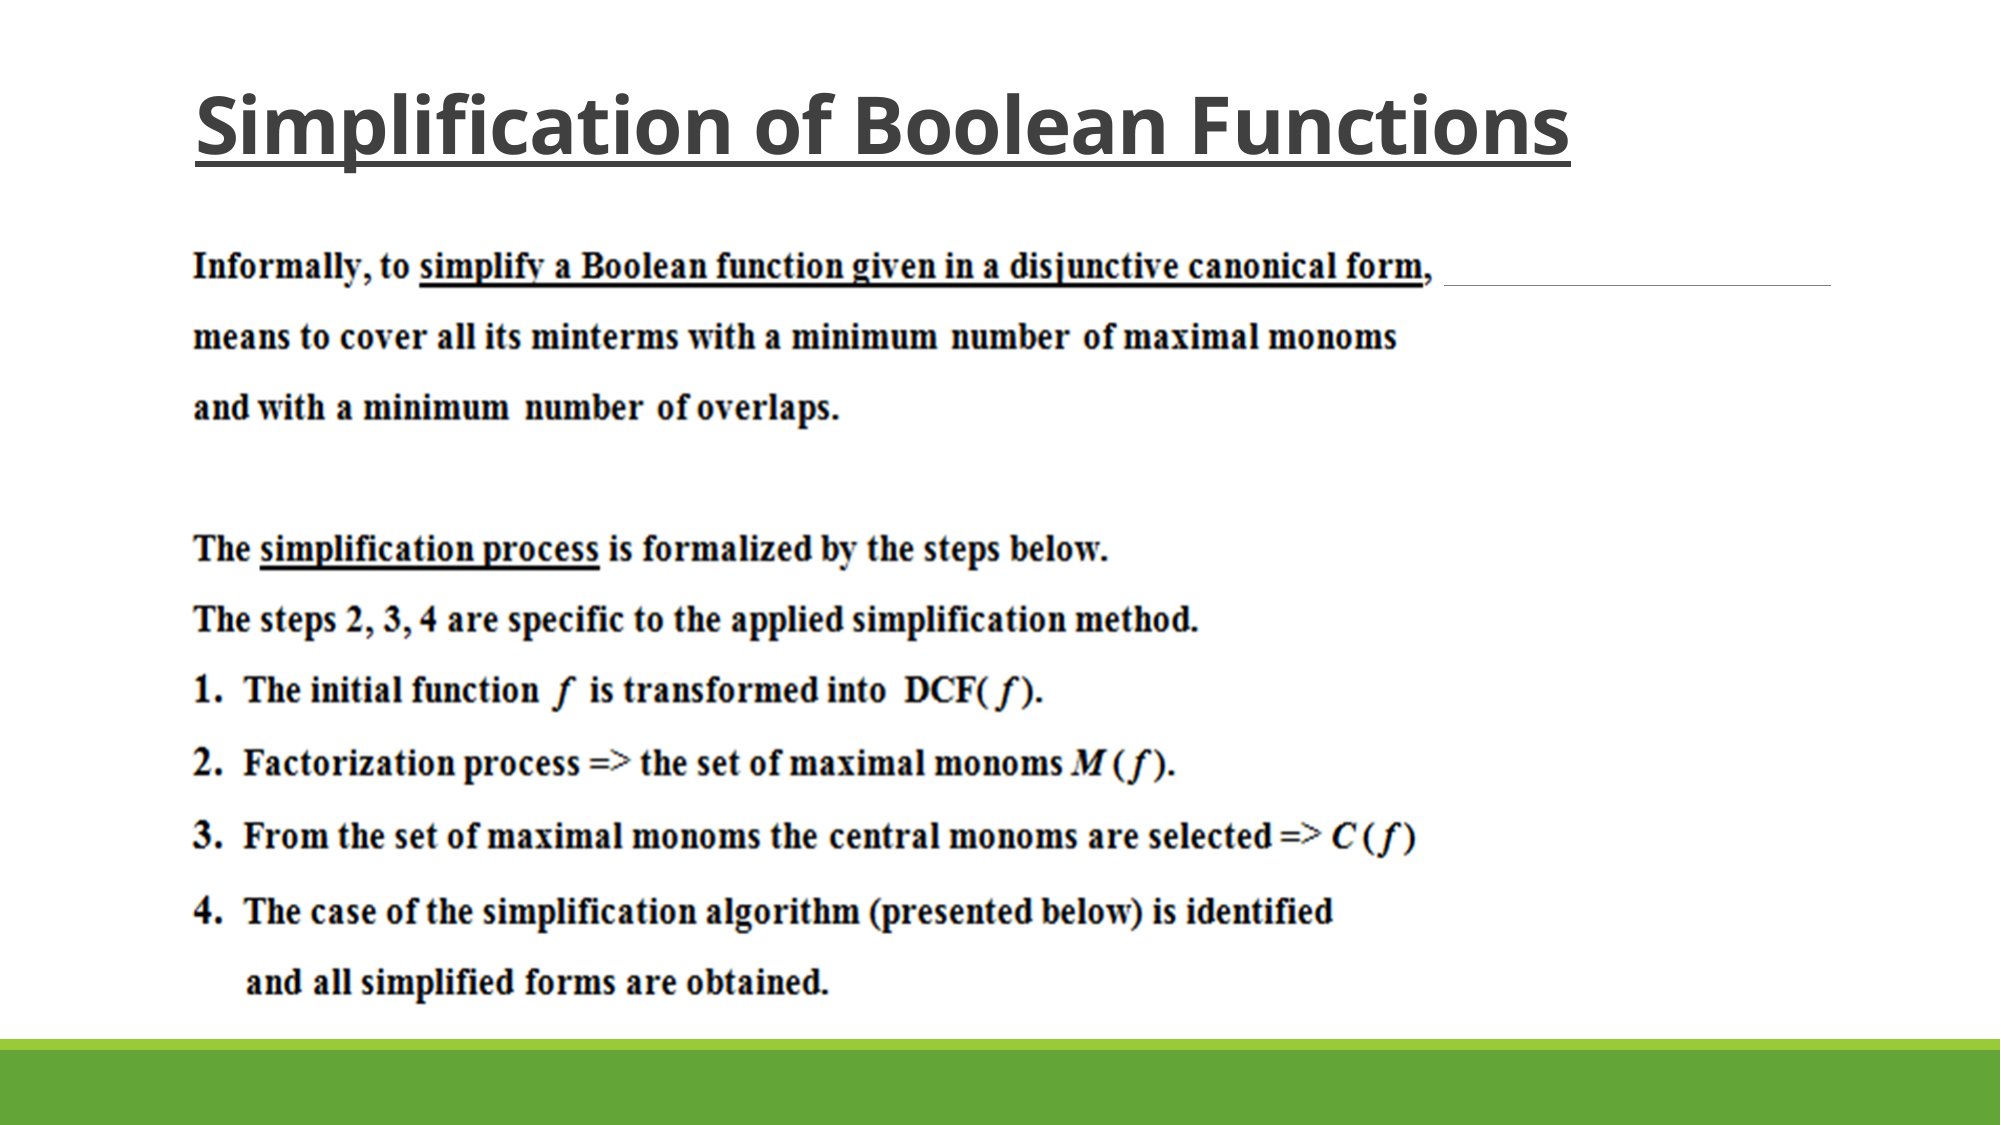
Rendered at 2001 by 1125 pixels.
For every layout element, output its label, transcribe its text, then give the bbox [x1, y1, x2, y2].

title Simplification of Boolean Functions [180, 32, 1830, 179]
picture [179, 223, 1444, 1025]
